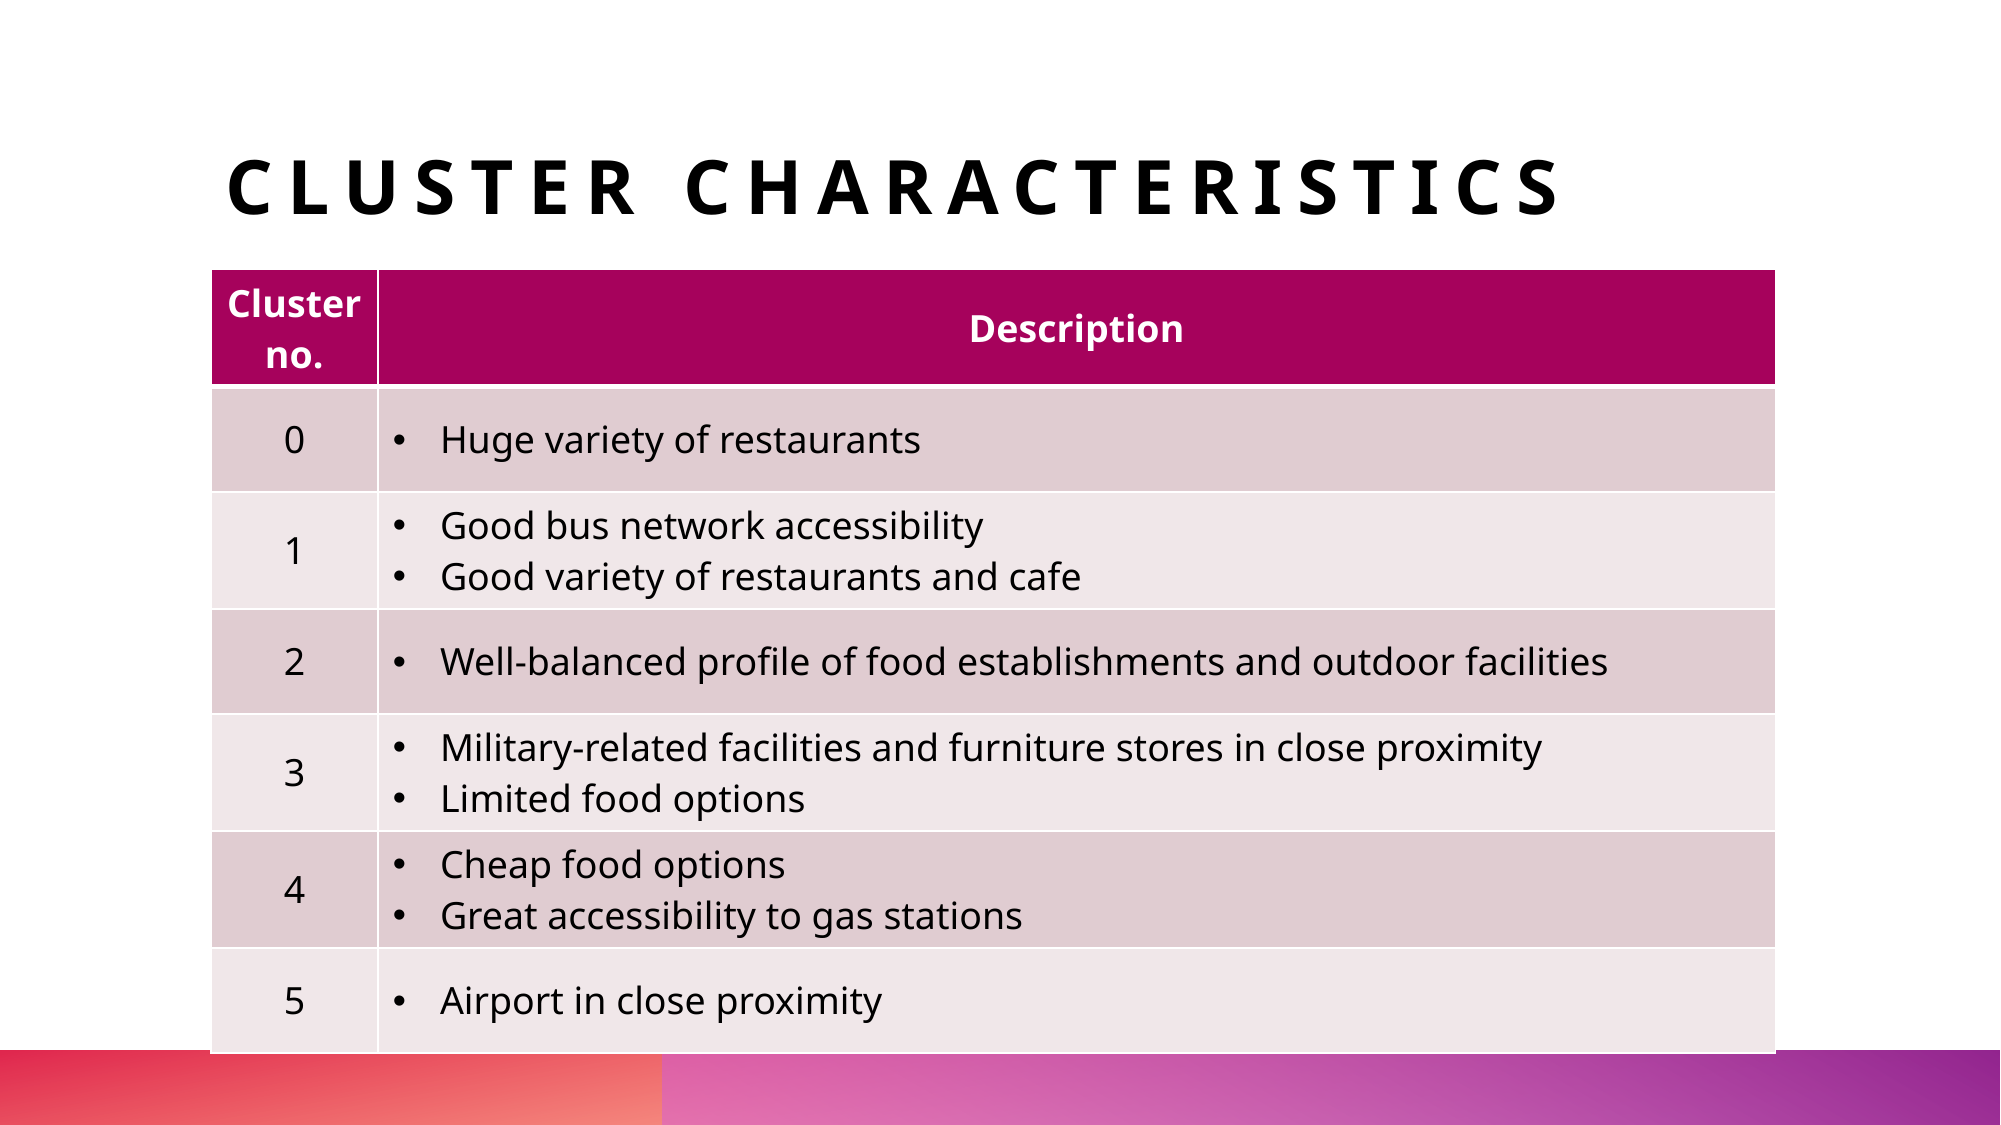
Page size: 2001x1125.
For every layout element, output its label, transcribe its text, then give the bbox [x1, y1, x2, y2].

table_header Description [379, 270, 1775, 384]
table_cell 1 [212, 493, 377, 608]
table_cell Good bus network accessibility Good variety of restaurants and cafe [379, 493, 1775, 608]
table_cell 3 [212, 715, 377, 830]
table_cell Well-balanced profile of food establishments and outdoor facilities [379, 610, 1775, 713]
table_cell Cheap food options Great accessibility to gas stations [379, 832, 1775, 947]
table_cell 2 [212, 610, 377, 713]
title Cluster characteristics [225, 130, 1905, 230]
table_cell Huge variety of restaurants [379, 389, 1775, 491]
table_cell 0 [212, 389, 377, 491]
table_cell Military-related facilities and furniture stores in close proximity Limited food options [379, 715, 1775, 830]
table_cell 4 [212, 832, 377, 947]
table_header Cluster no. [212, 270, 377, 384]
table_cell 5 [212, 949, 377, 1052]
table_cell Airport in close proximity [379, 949, 1775, 1052]
